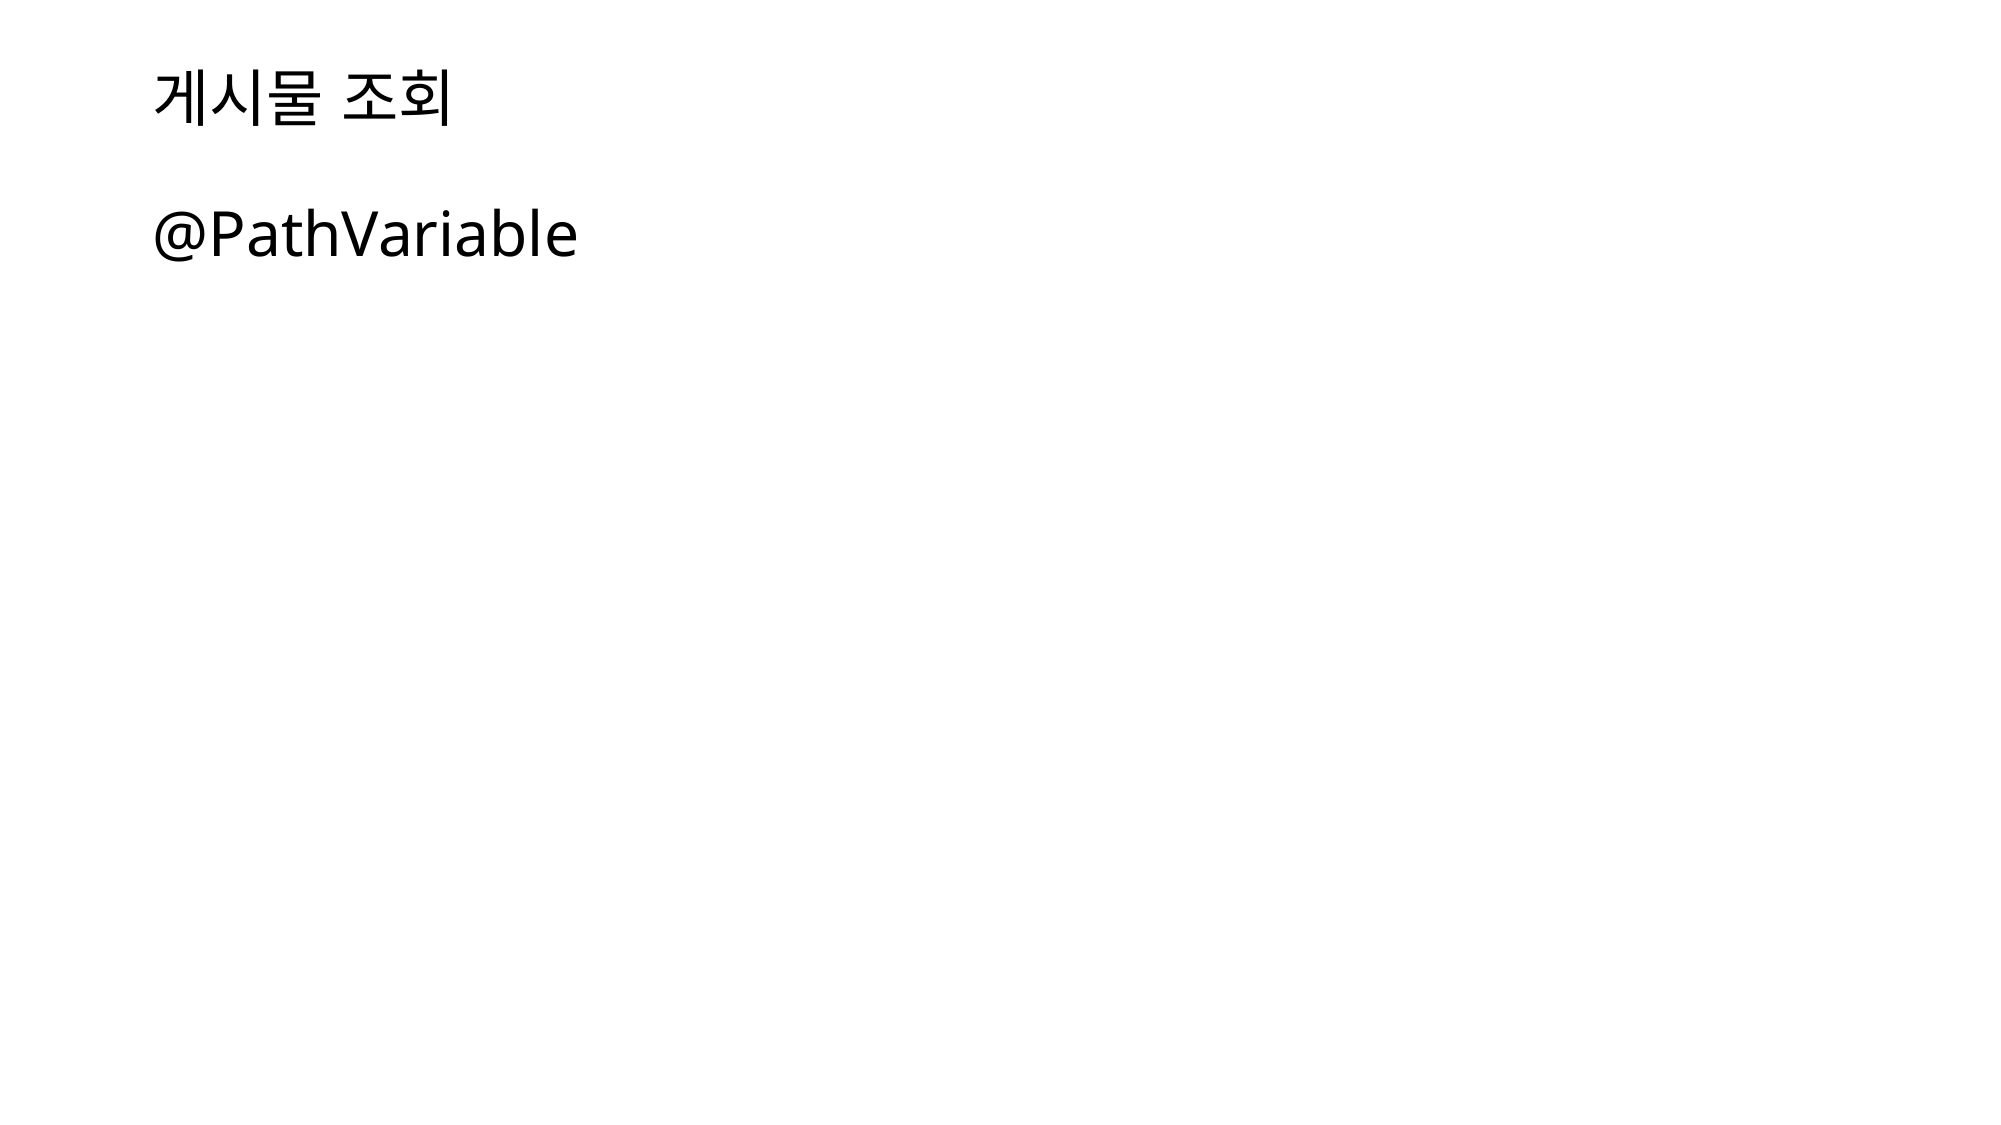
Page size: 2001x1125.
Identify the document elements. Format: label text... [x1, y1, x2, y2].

title 게시물 조회 @PathVariable [137, 59, 1863, 278]
